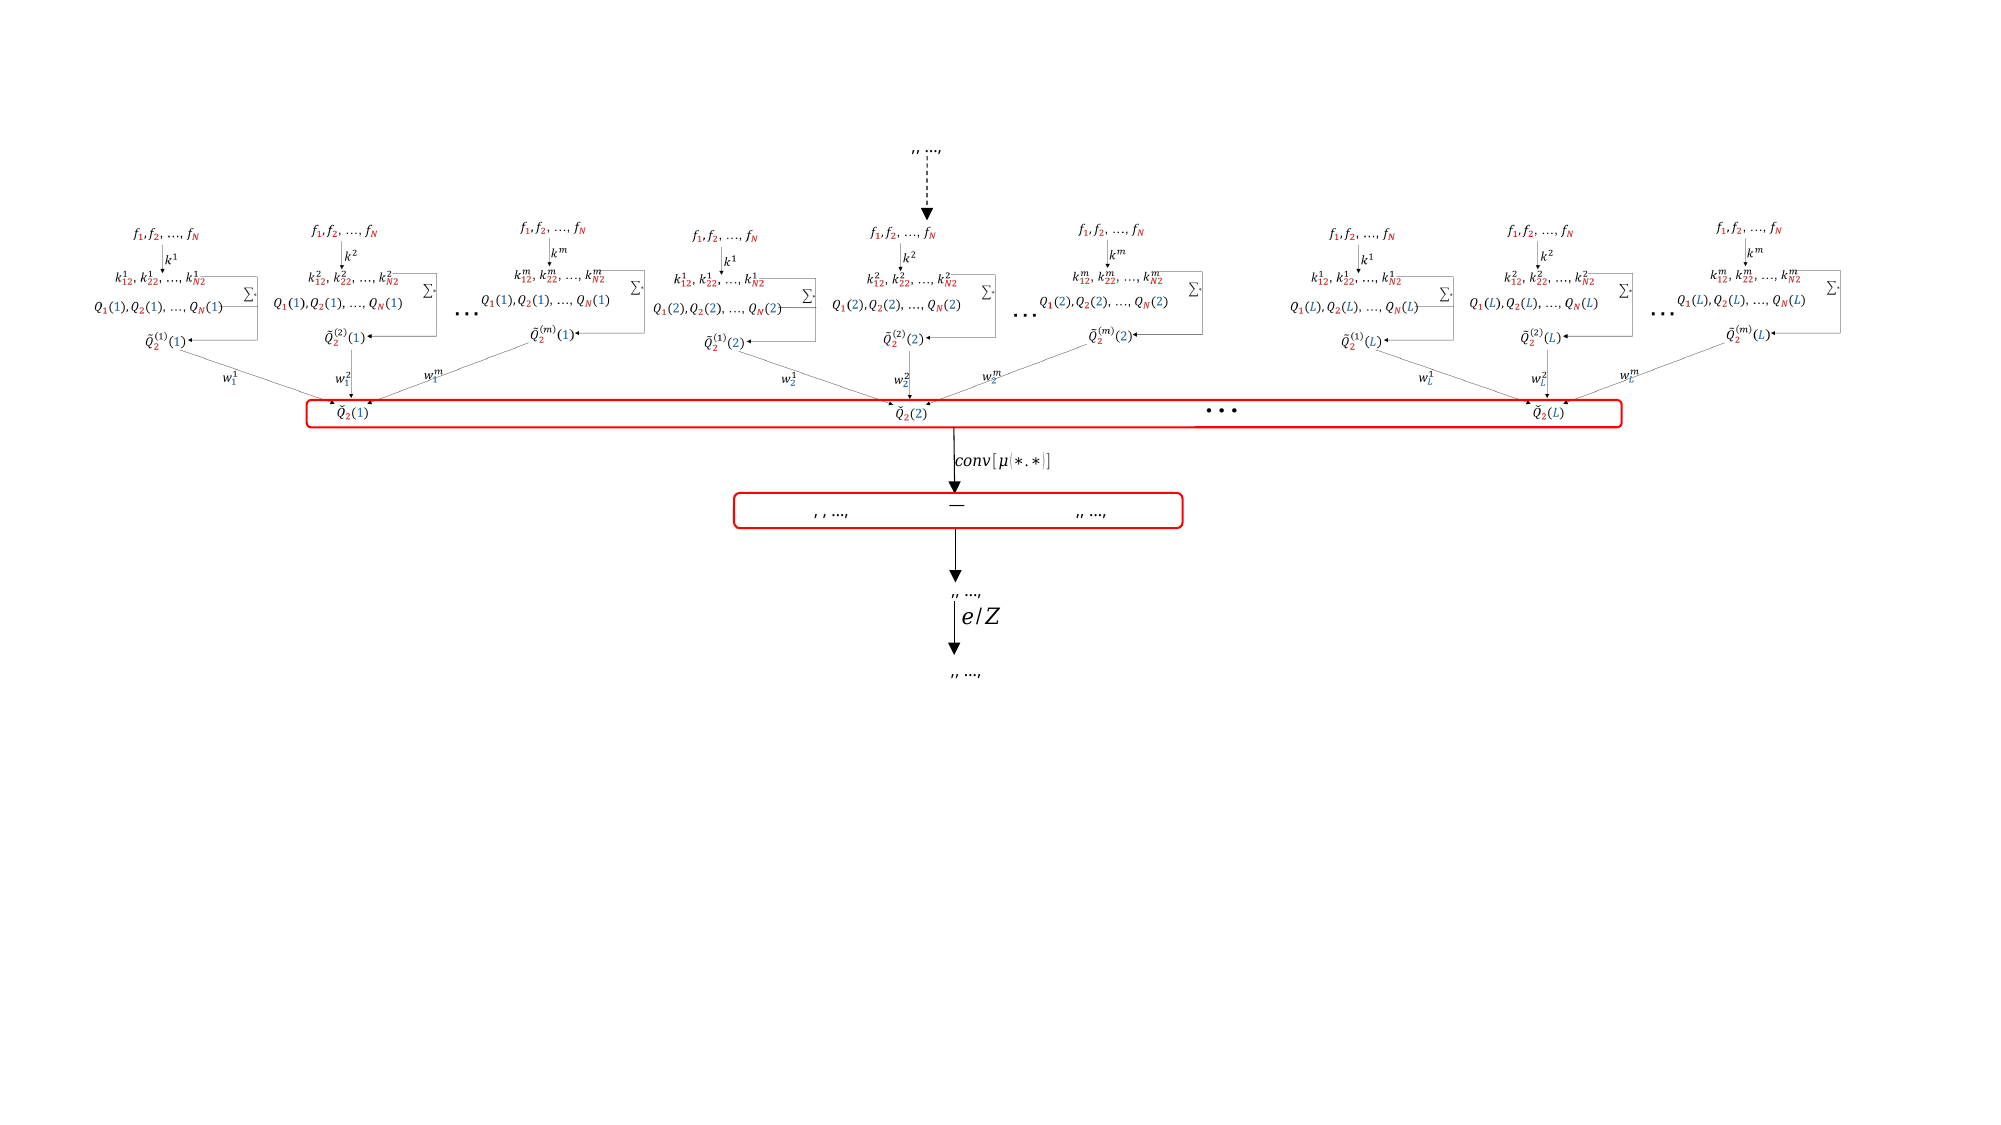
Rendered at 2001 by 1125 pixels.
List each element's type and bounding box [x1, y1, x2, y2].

text_box [88, 135, 1876, 680]
